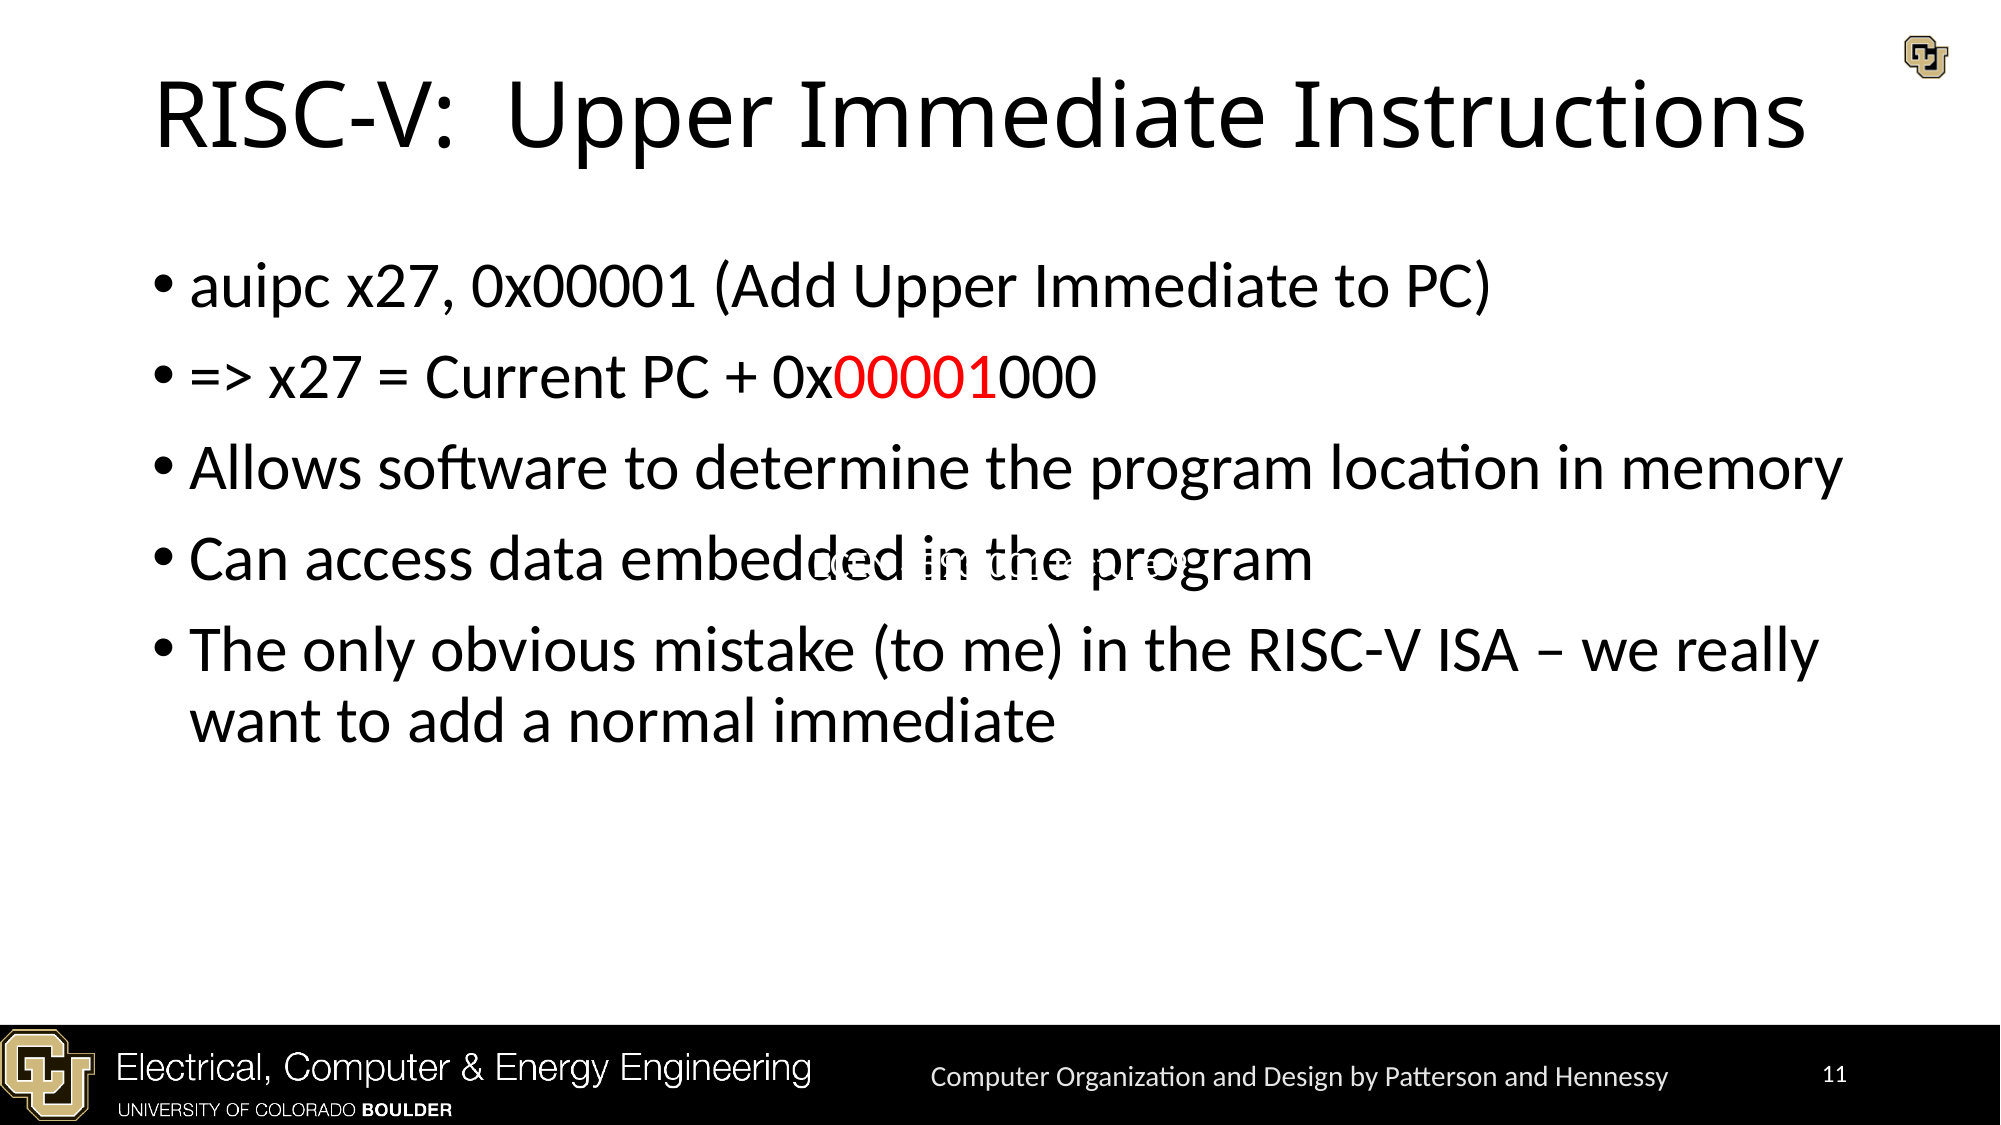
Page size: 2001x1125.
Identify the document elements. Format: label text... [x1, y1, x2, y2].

title RISC-V: Upper Immediate Instructions [137, 8, 1863, 227]
picture [1899, 32, 1958, 87]
text_box ECEN 4593-001 lecture 9 [797, 532, 1203, 592]
footer Computer Organization and Design by Patterson and Hennessy [0, 1024, 2000, 1125]
picture [0, 1029, 810, 1121]
list auipc x27, 0x00001 (Add Upper Immediate to PC) => x27 = Current PC + 0x00001000 Allows software to determine the program location in memory Can access data embedded in the program The only obvious mistake (to me) in the RISC-V ISA – we really want to add a normal immediate [137, 243, 1863, 1003]
slide_number 11 [1412, 1042, 1863, 1103]
